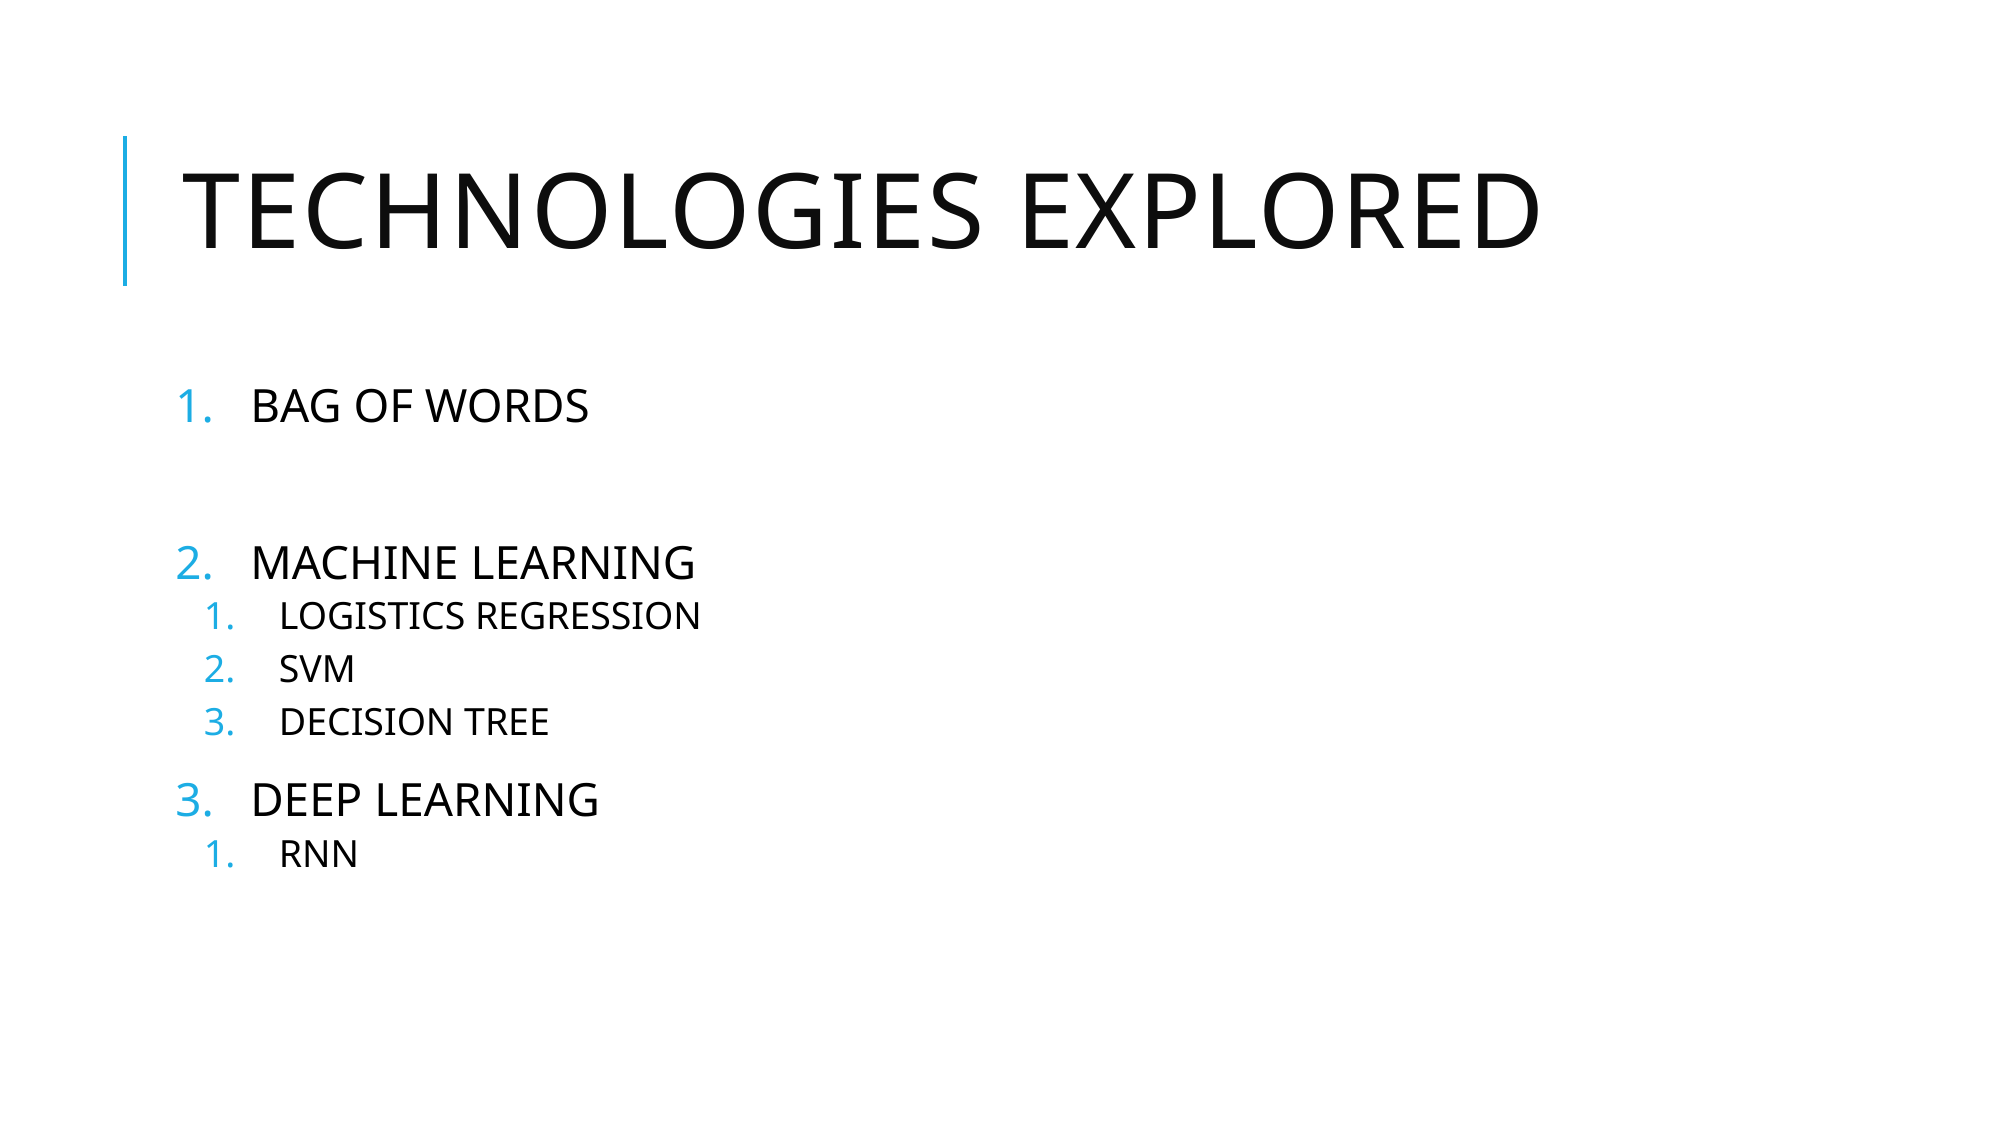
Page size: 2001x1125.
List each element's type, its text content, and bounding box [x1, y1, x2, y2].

list BAG OF WORDS MACHINE LEARNING LOGISTICS REGRESSION SVM DECISION TREE DEEP LEARNING RNN [168, 375, 1763, 1035]
title Technologies explored [168, 96, 1763, 342]
